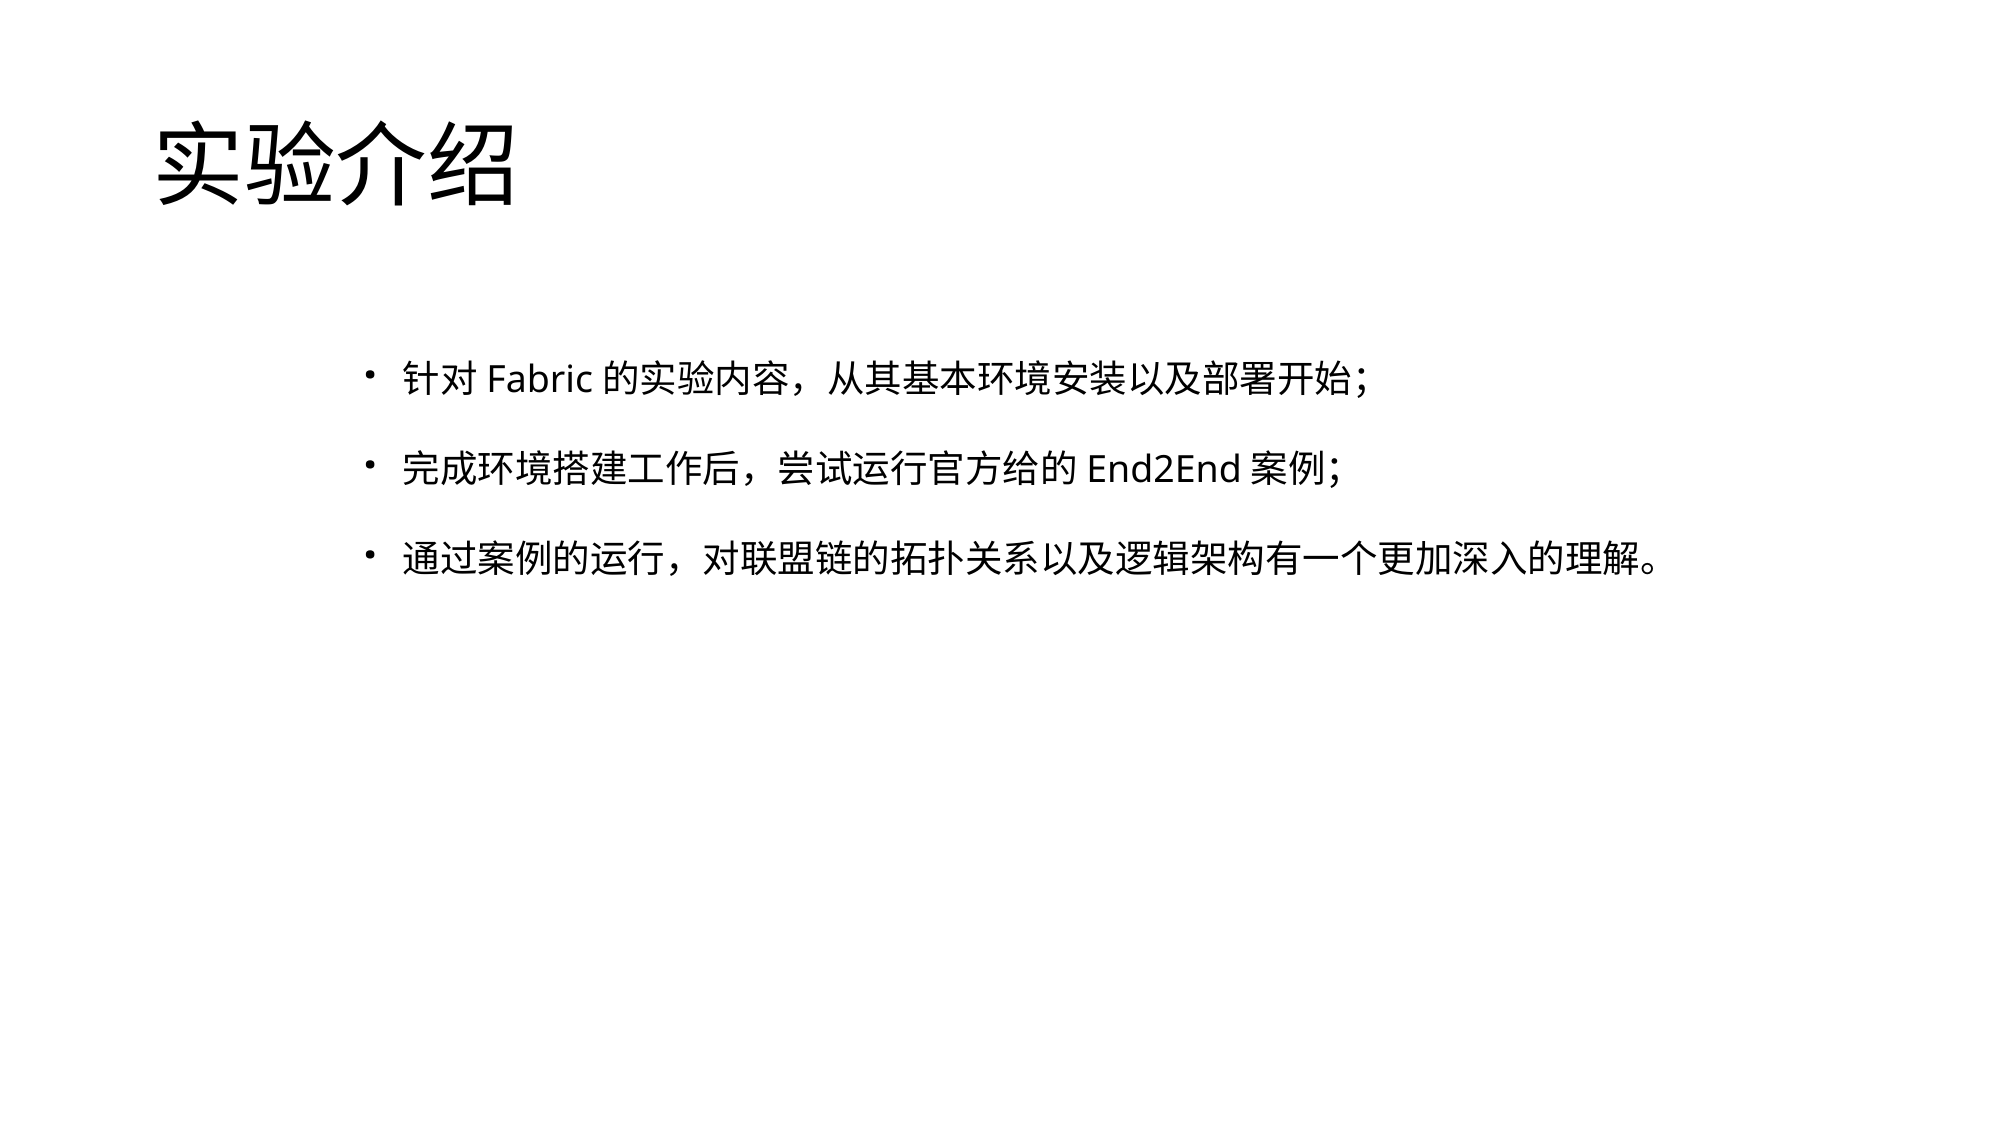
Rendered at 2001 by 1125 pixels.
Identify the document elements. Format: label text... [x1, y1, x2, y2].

text_box · 针对Fabric的实验内容，从其基本环境安装以及部署开始； · 完成环境搭建工作后，尝试运行官方给的End2End案例； · 通过案例的运行，对联盟链的拓扑关系以及逻辑架构有一个更加深入的理解。 [348, 304, 1728, 730]
title 实验介绍 [137, 59, 1863, 278]
